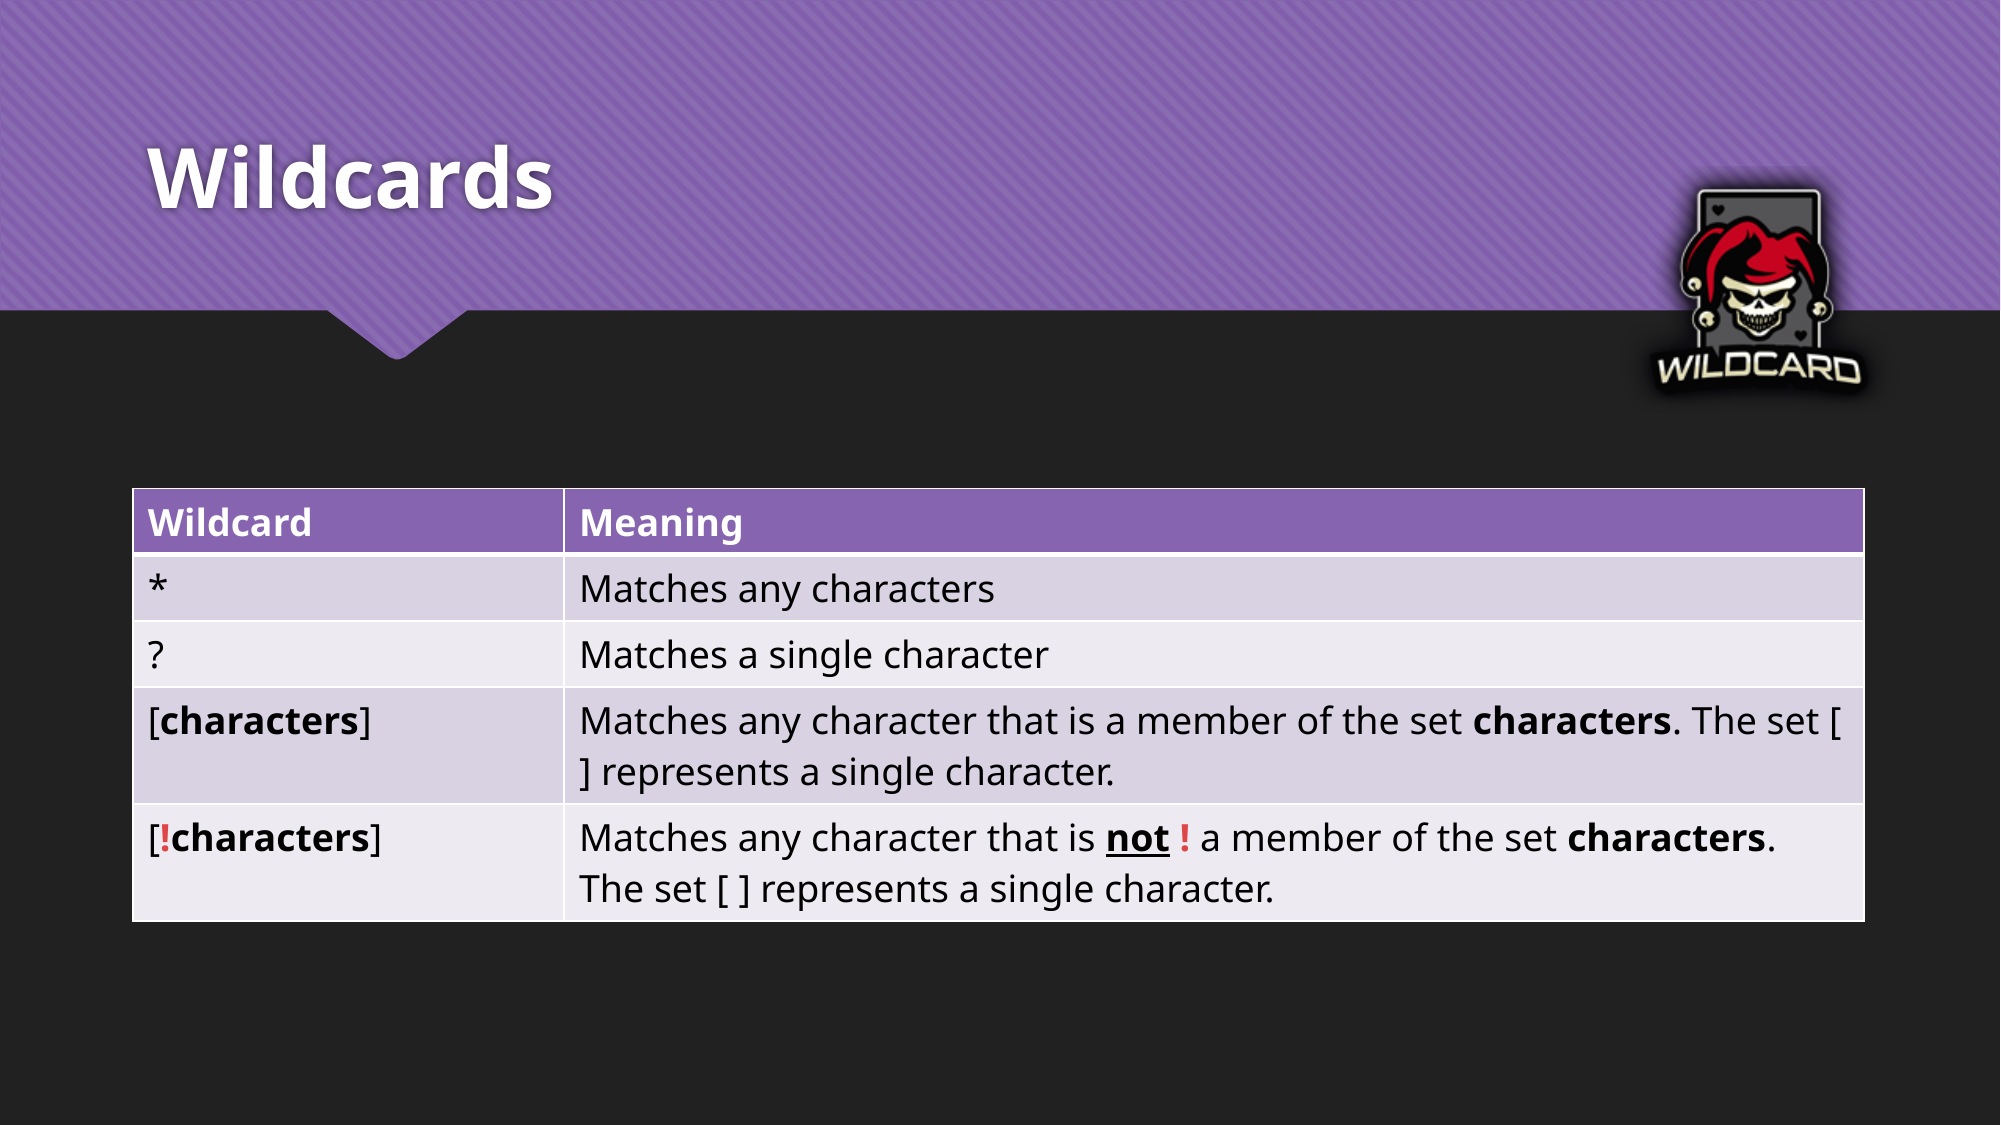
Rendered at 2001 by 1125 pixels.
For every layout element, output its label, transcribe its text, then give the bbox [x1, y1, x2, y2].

table_cell Matches any characters [565, 557, 1863, 620]
table_cell [characters] [134, 688, 563, 803]
table_cell Matches a single character [565, 622, 1863, 686]
table_header Meaning [565, 489, 1863, 552]
picture [1621, 166, 1898, 417]
table_cell * [134, 557, 563, 620]
table_cell Matches any character that is not ! a member of the set characters. The set [ ] represents a single character. [565, 805, 1863, 920]
table_cell ? [134, 622, 563, 686]
table_cell [!characters] [134, 805, 563, 920]
table_header Wildcard [134, 489, 563, 552]
table_cell Matches any character that is a member of the set characters. The set [ ] represents a single character. [565, 688, 1863, 803]
title Wildcards [132, 73, 1868, 233]
